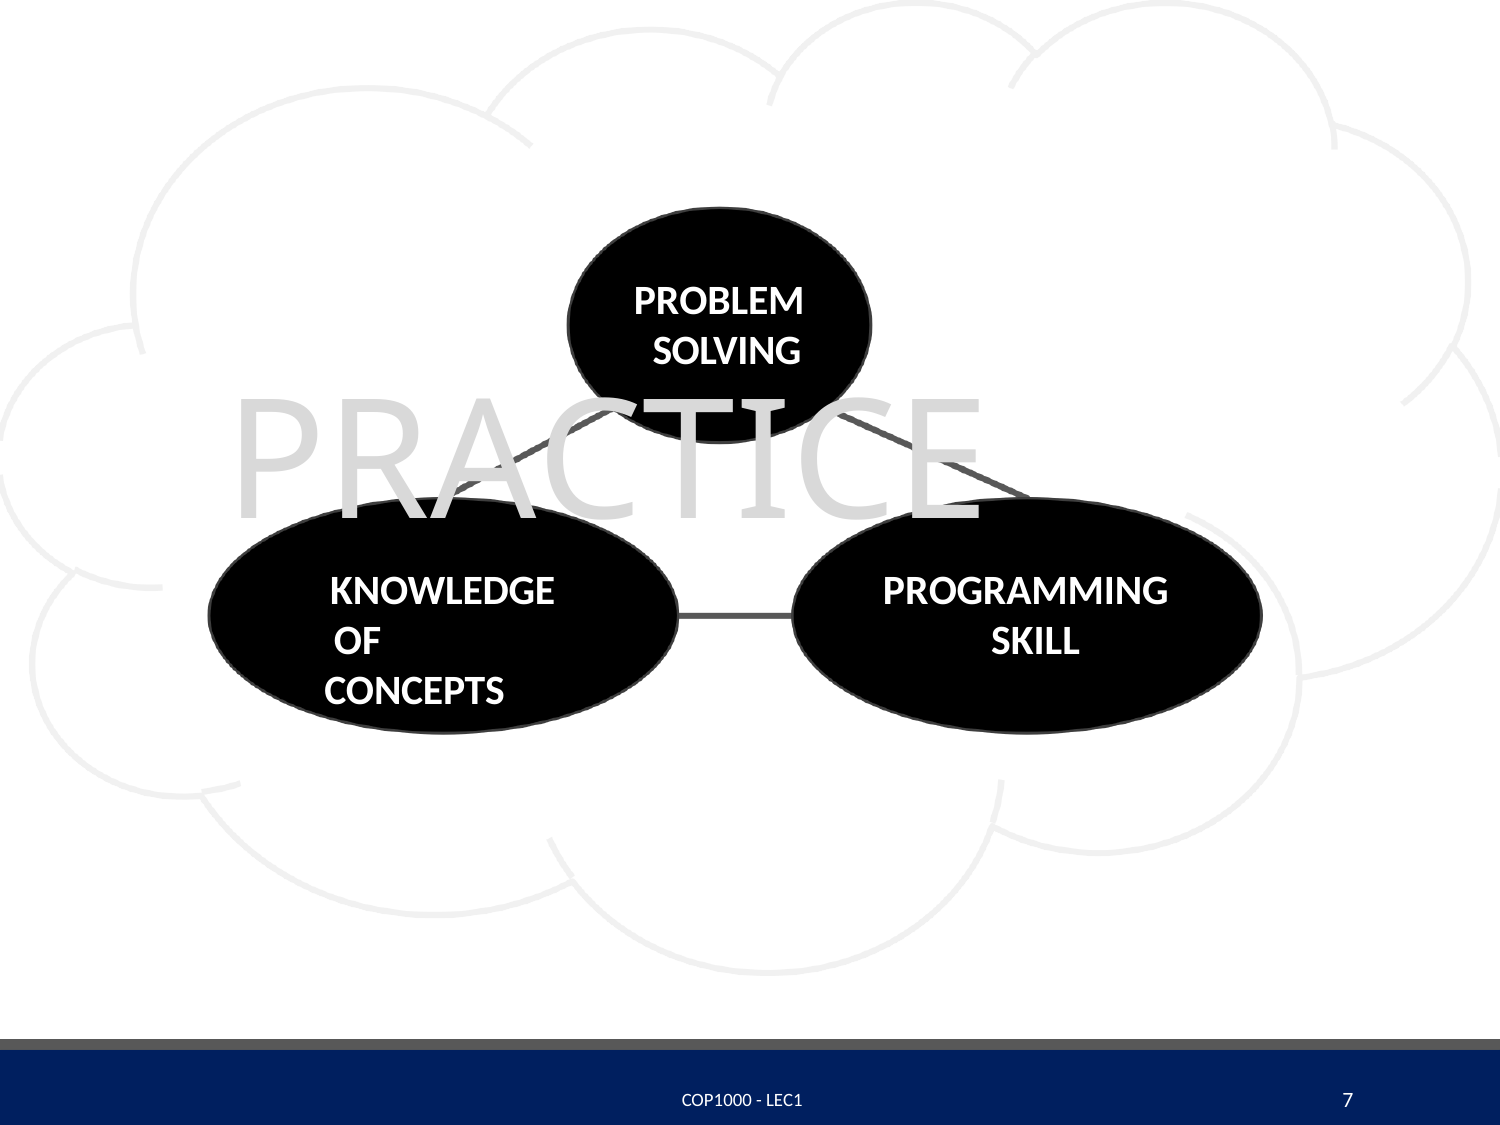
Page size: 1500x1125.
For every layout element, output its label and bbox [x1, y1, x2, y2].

picture [0, 0, 1500, 976]
text_box [0, 1038, 1500, 1125]
